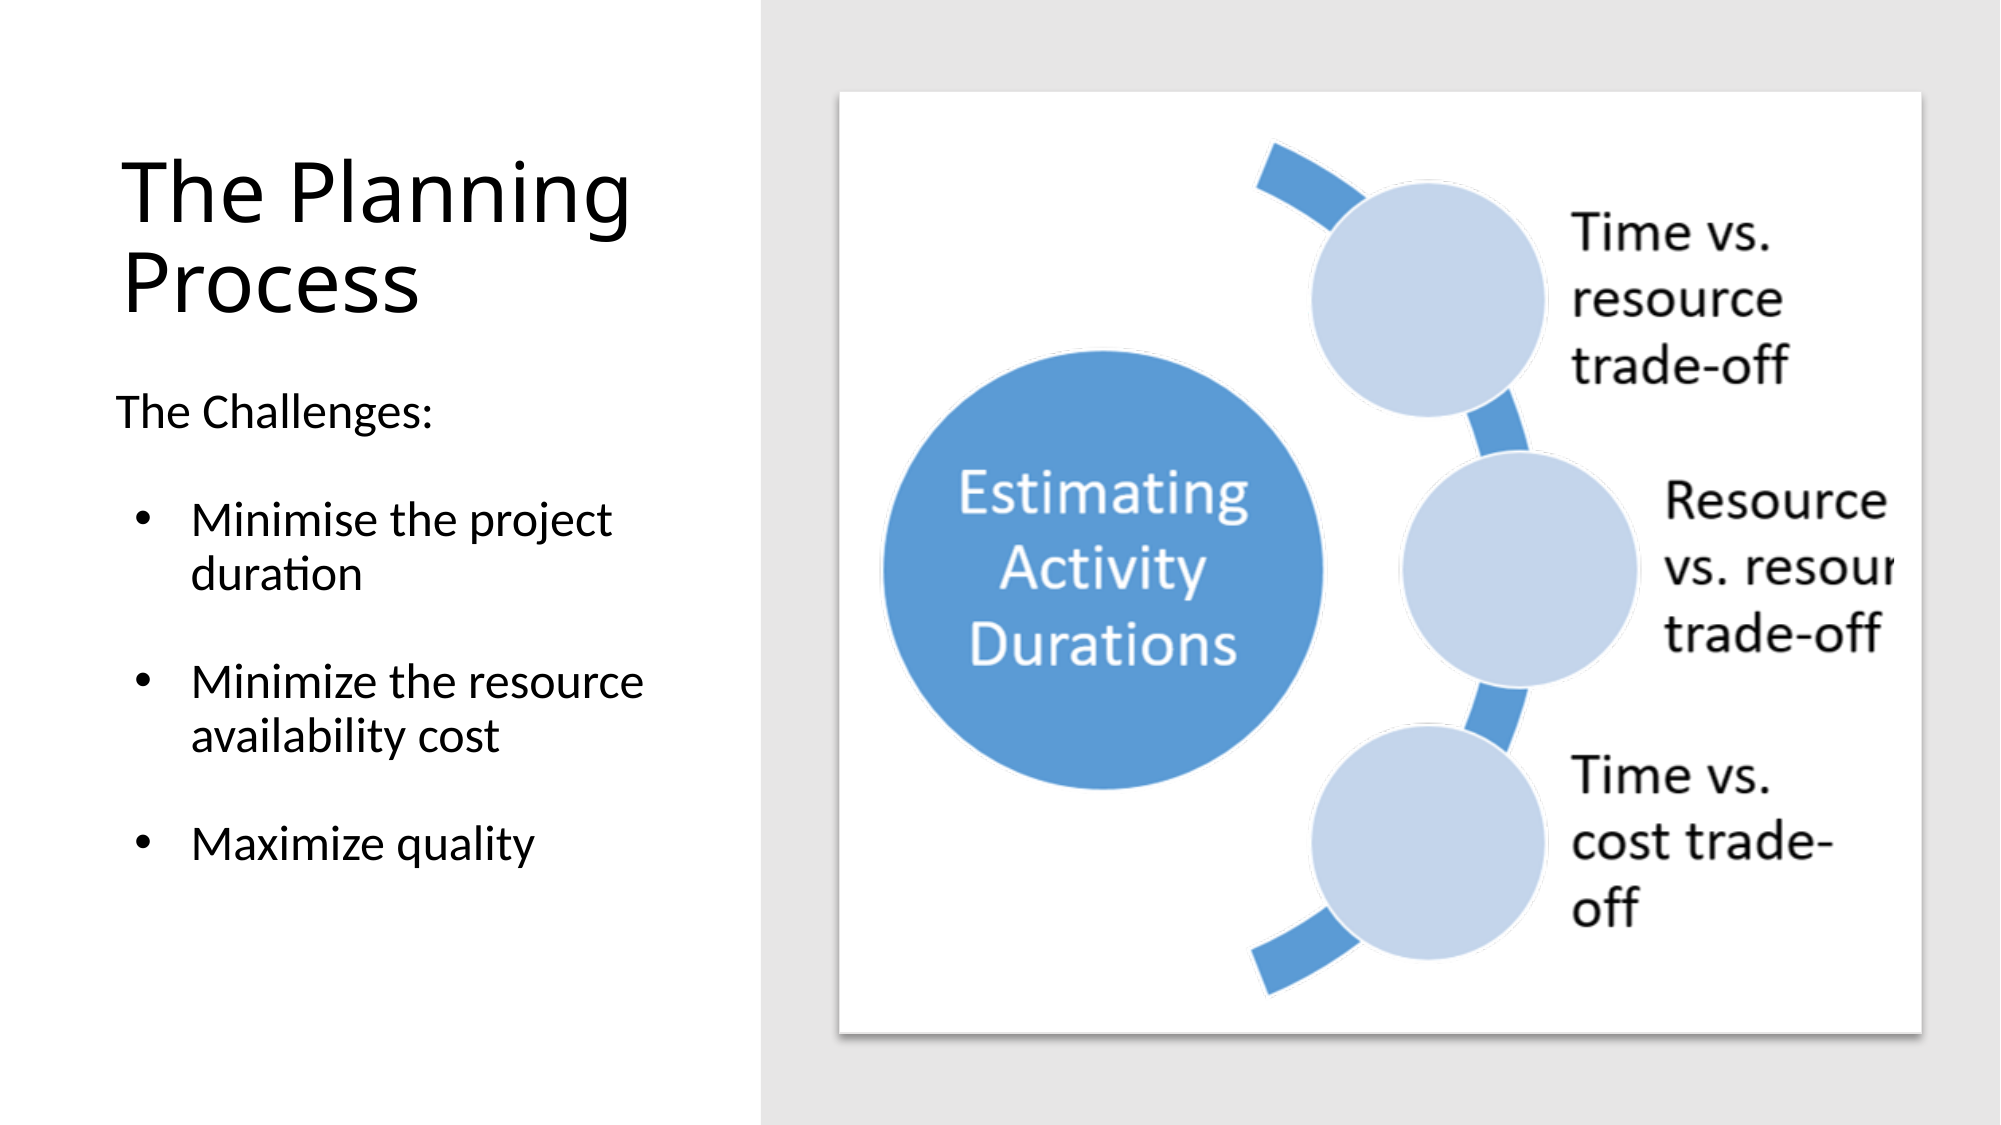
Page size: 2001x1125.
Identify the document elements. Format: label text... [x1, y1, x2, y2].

title The Planning Process [106, 103, 708, 378]
text_box [838, 91, 1922, 1034]
text_box [760, 0, 2000, 1125]
text_box The Challenges: Minimise the project duration Minimize the resource availability cost Maximize quality [100, 378, 801, 999]
picture [866, 118, 1895, 1007]
